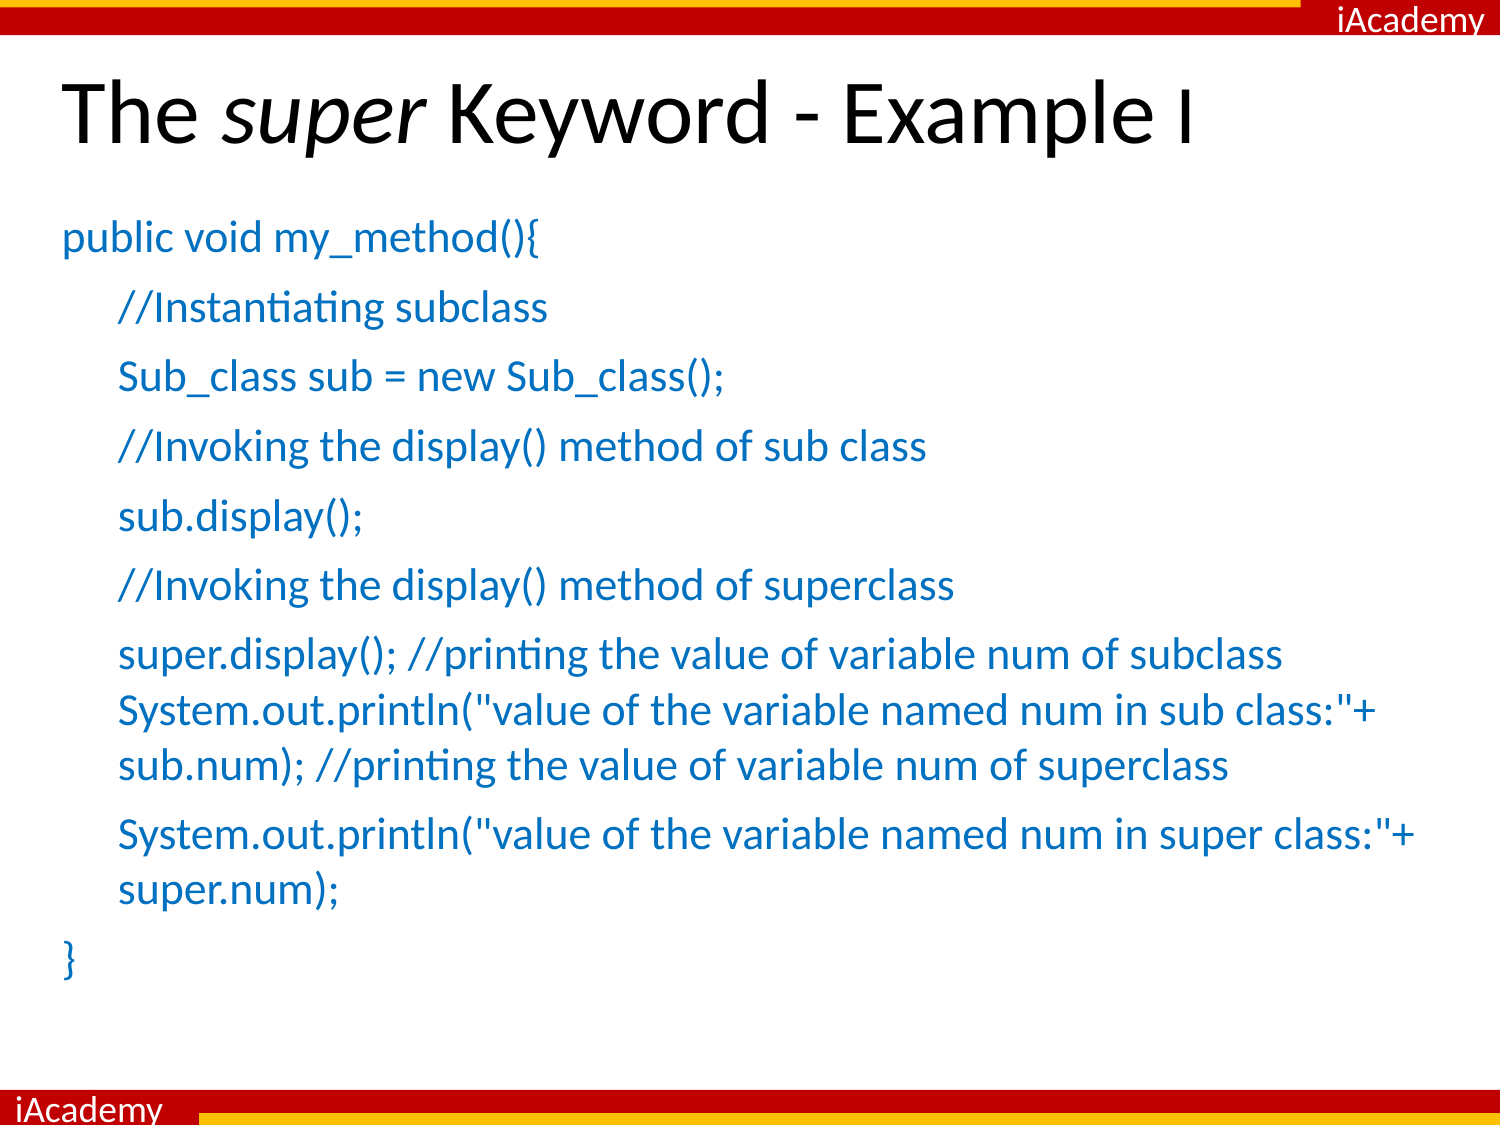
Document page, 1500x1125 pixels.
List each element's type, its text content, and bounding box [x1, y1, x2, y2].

list public void my_method(){ //Instantiating subclass Sub_class sub = new Sub_class(); //Invoking the display() method of sub class sub.display(); //Invoking the display() method of superclass super.display(); //printing the value of variable num of subclass System.out.println("value of the variable named num in sub class:"+ sub.num); //printing the value of variable num of superclass System.out.println("value of the variable named num in super class:"+ super.num); } [46, 198, 1447, 999]
title The super Keyword - Example I [46, 43, 1447, 170]
